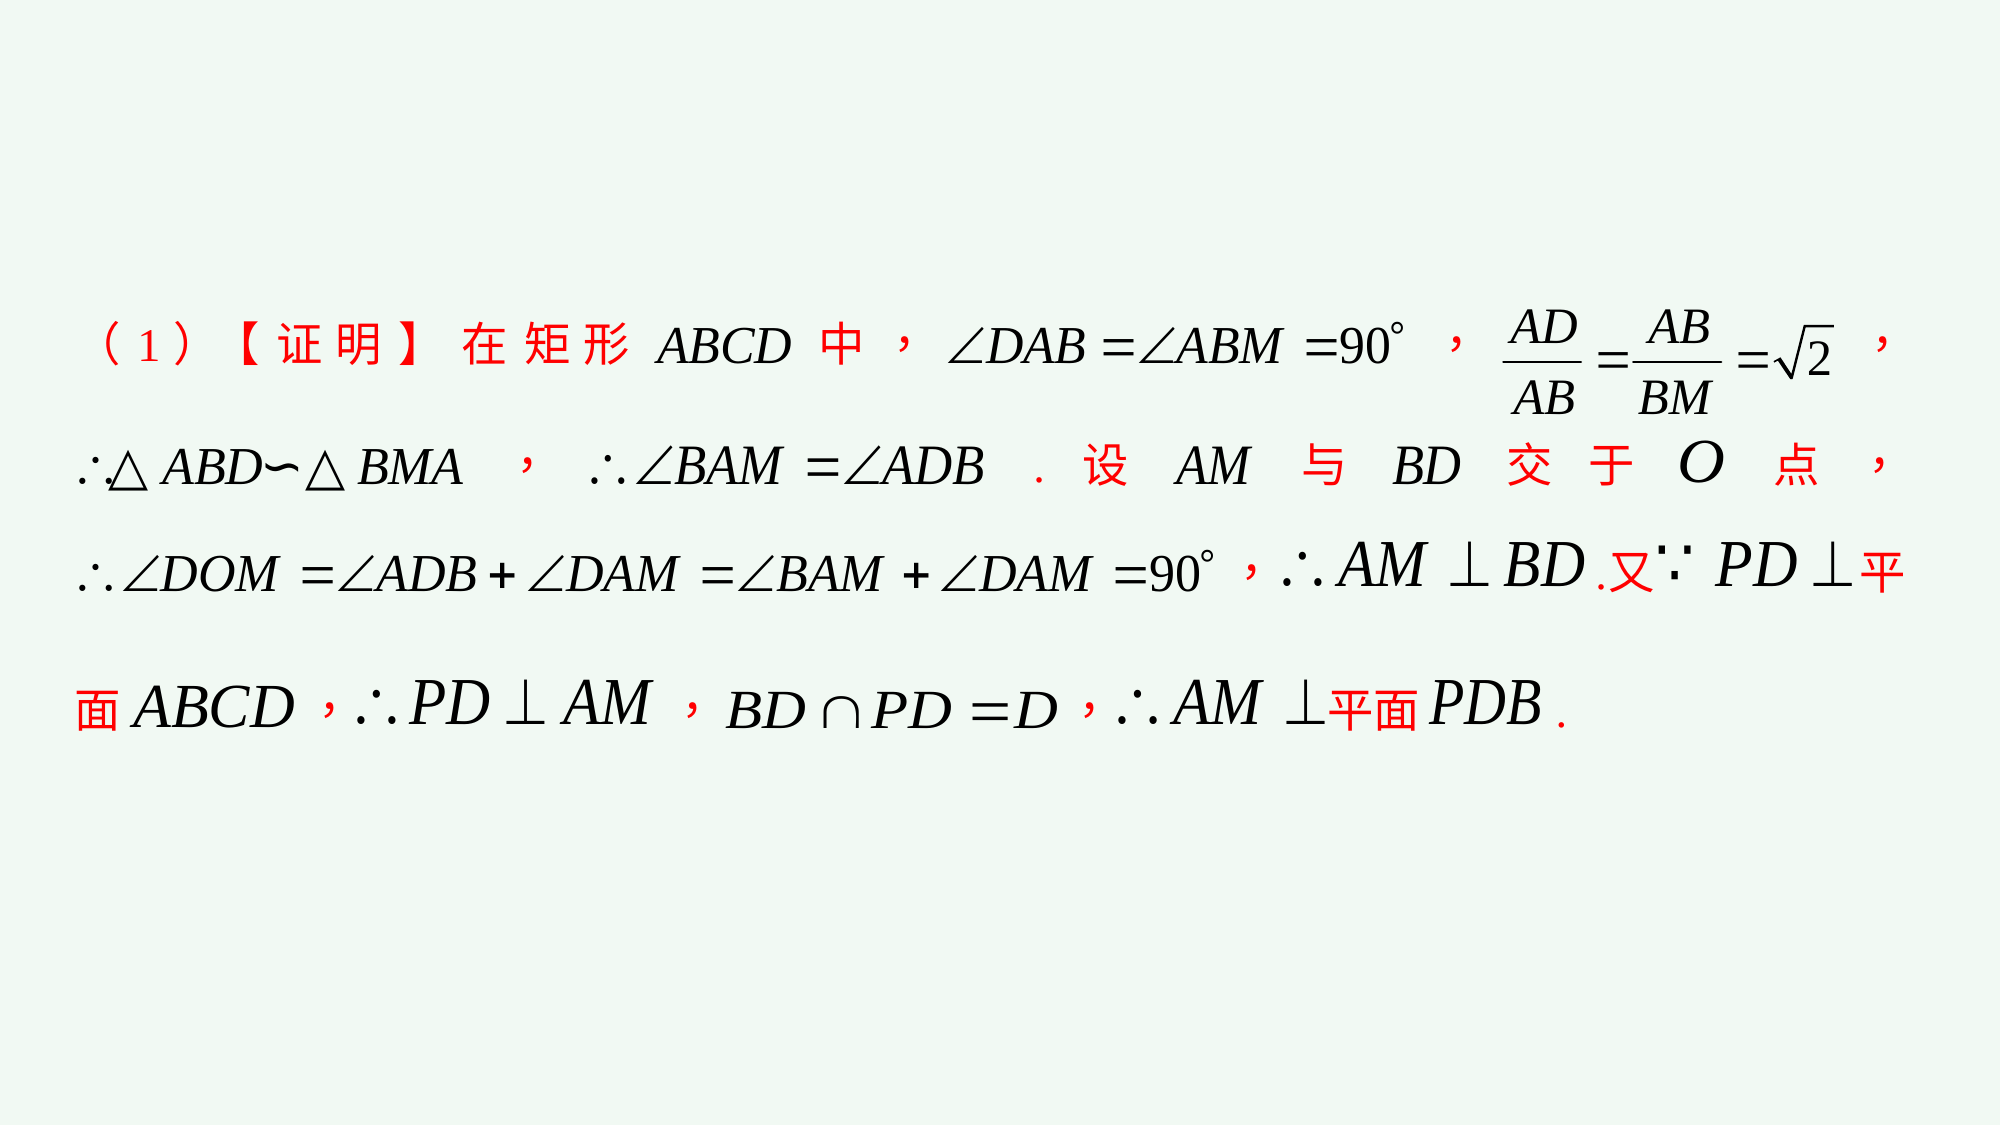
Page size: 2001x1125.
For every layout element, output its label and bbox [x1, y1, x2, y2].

text_box [74, 288, 1907, 777]
